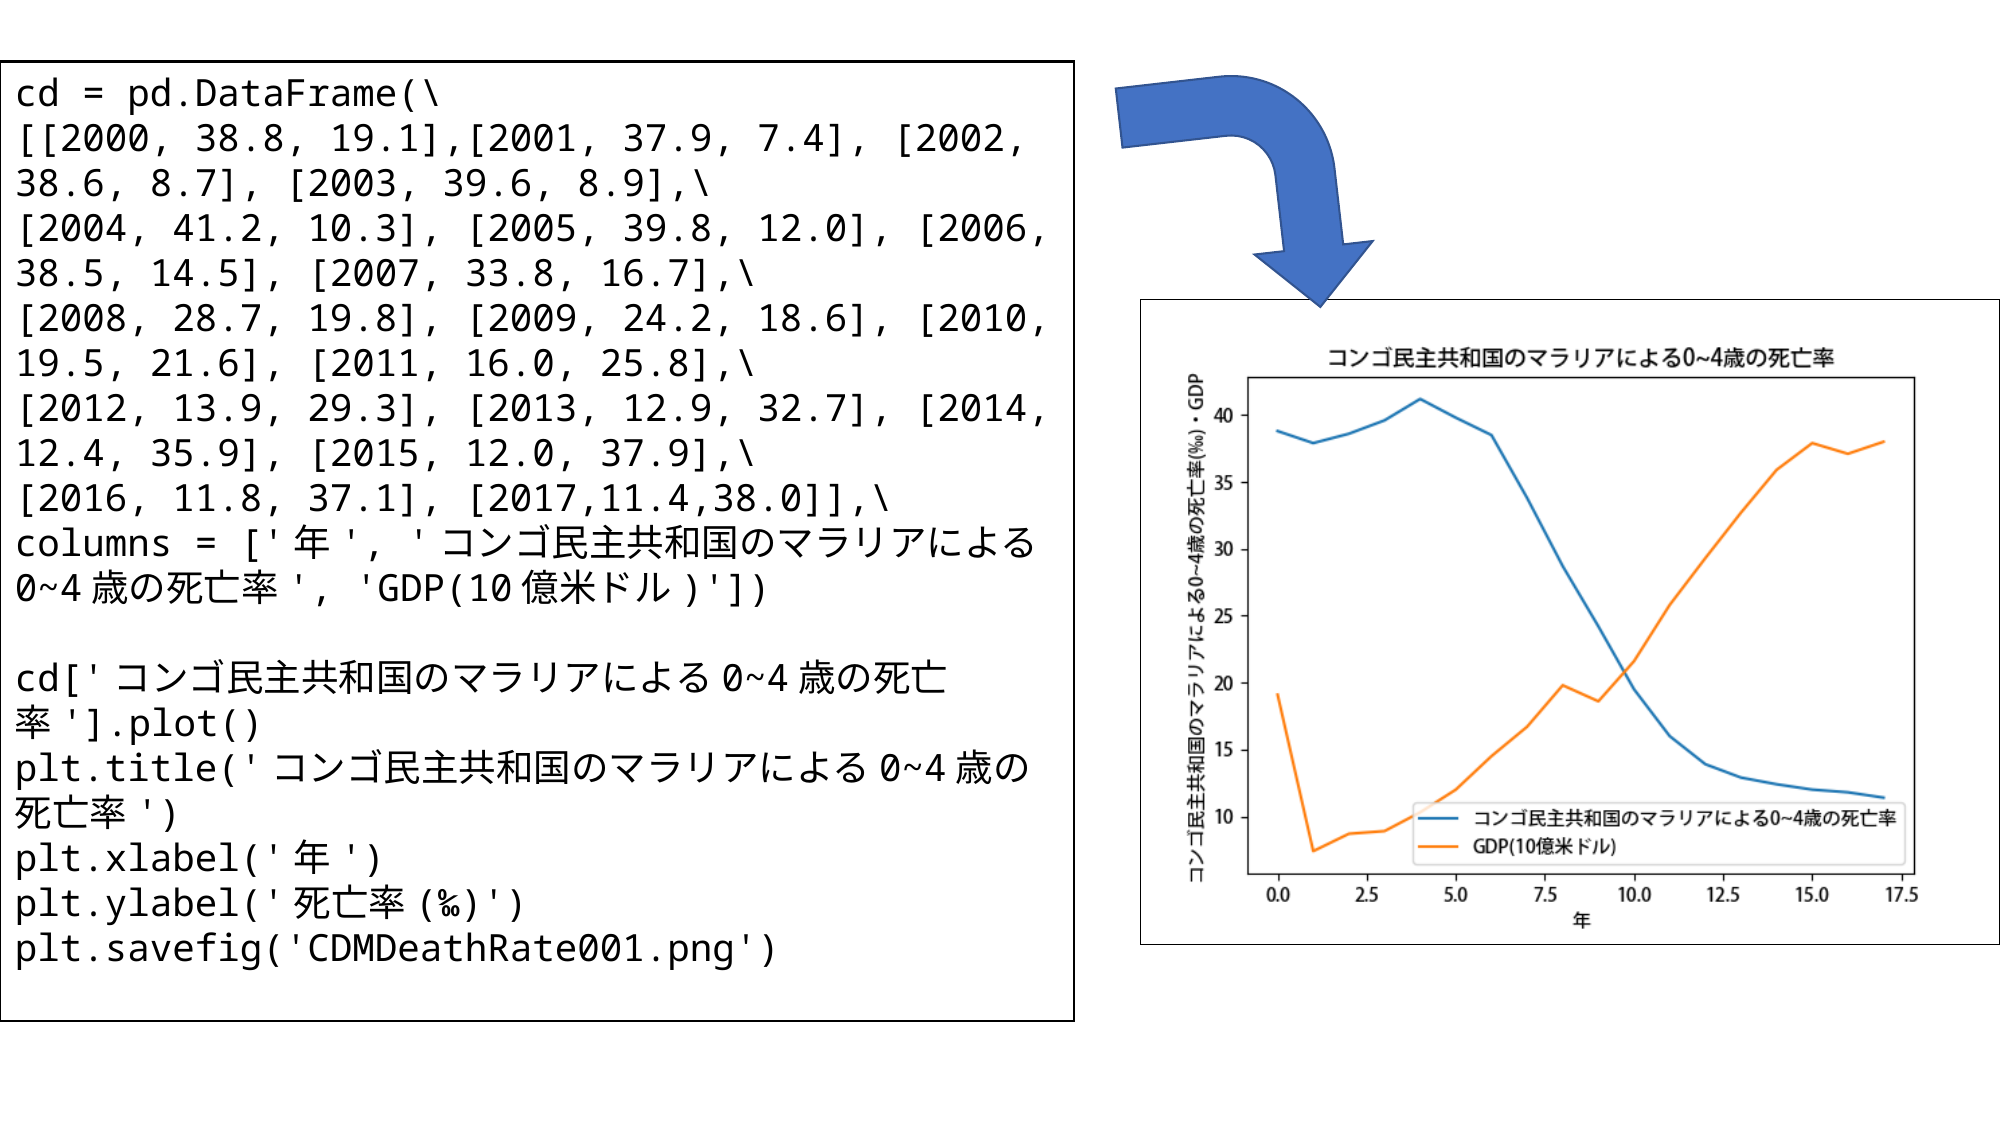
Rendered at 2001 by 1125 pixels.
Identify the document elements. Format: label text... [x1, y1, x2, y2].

text_box cd = pd.DataFrame(\ [[2000, 38.8, 19.1],[2001, 37.9, 7.4], [2002, 38.6, 8.7], [2003, 39.6, 8.9],\ [2004, 41.2, 10.3], [2005, 39.8, 12.0], [2006, 38.5, 14.5], [2007, 33.8, 16.7],\ [2008, 28.7, 19.8], [2009, 24.2, 18.6], [2010, 19.5, 21.6], [2011, 16.0, 25.8],\ [2012, 13.9, 29.3], [2013, 12.9, 32.7], [2014, 12.4, 35.9], [2015, 12.0, 37.9],\ [2016, 11.8, 37.1], [2017,11.4,38.0]],\ columns = ['年', 'コンゴ民主共和国のマラリアによる0~4歳の死亡率', 'GDP(10億米ドル)']) cd['コンゴ民主共和国のマラリアによる0~4歳の死亡率'].plot() plt.title('コンゴ民主共和国のマラリアによる0~4歳の死亡率') plt.xlabel('年') plt.ylabel('死亡率(‰)') plt.savefig('CDMDeathRate001.png') [0, 60, 1075, 1022]
text_box [1114, 75, 1376, 299]
picture [1139, 299, 2000, 945]
